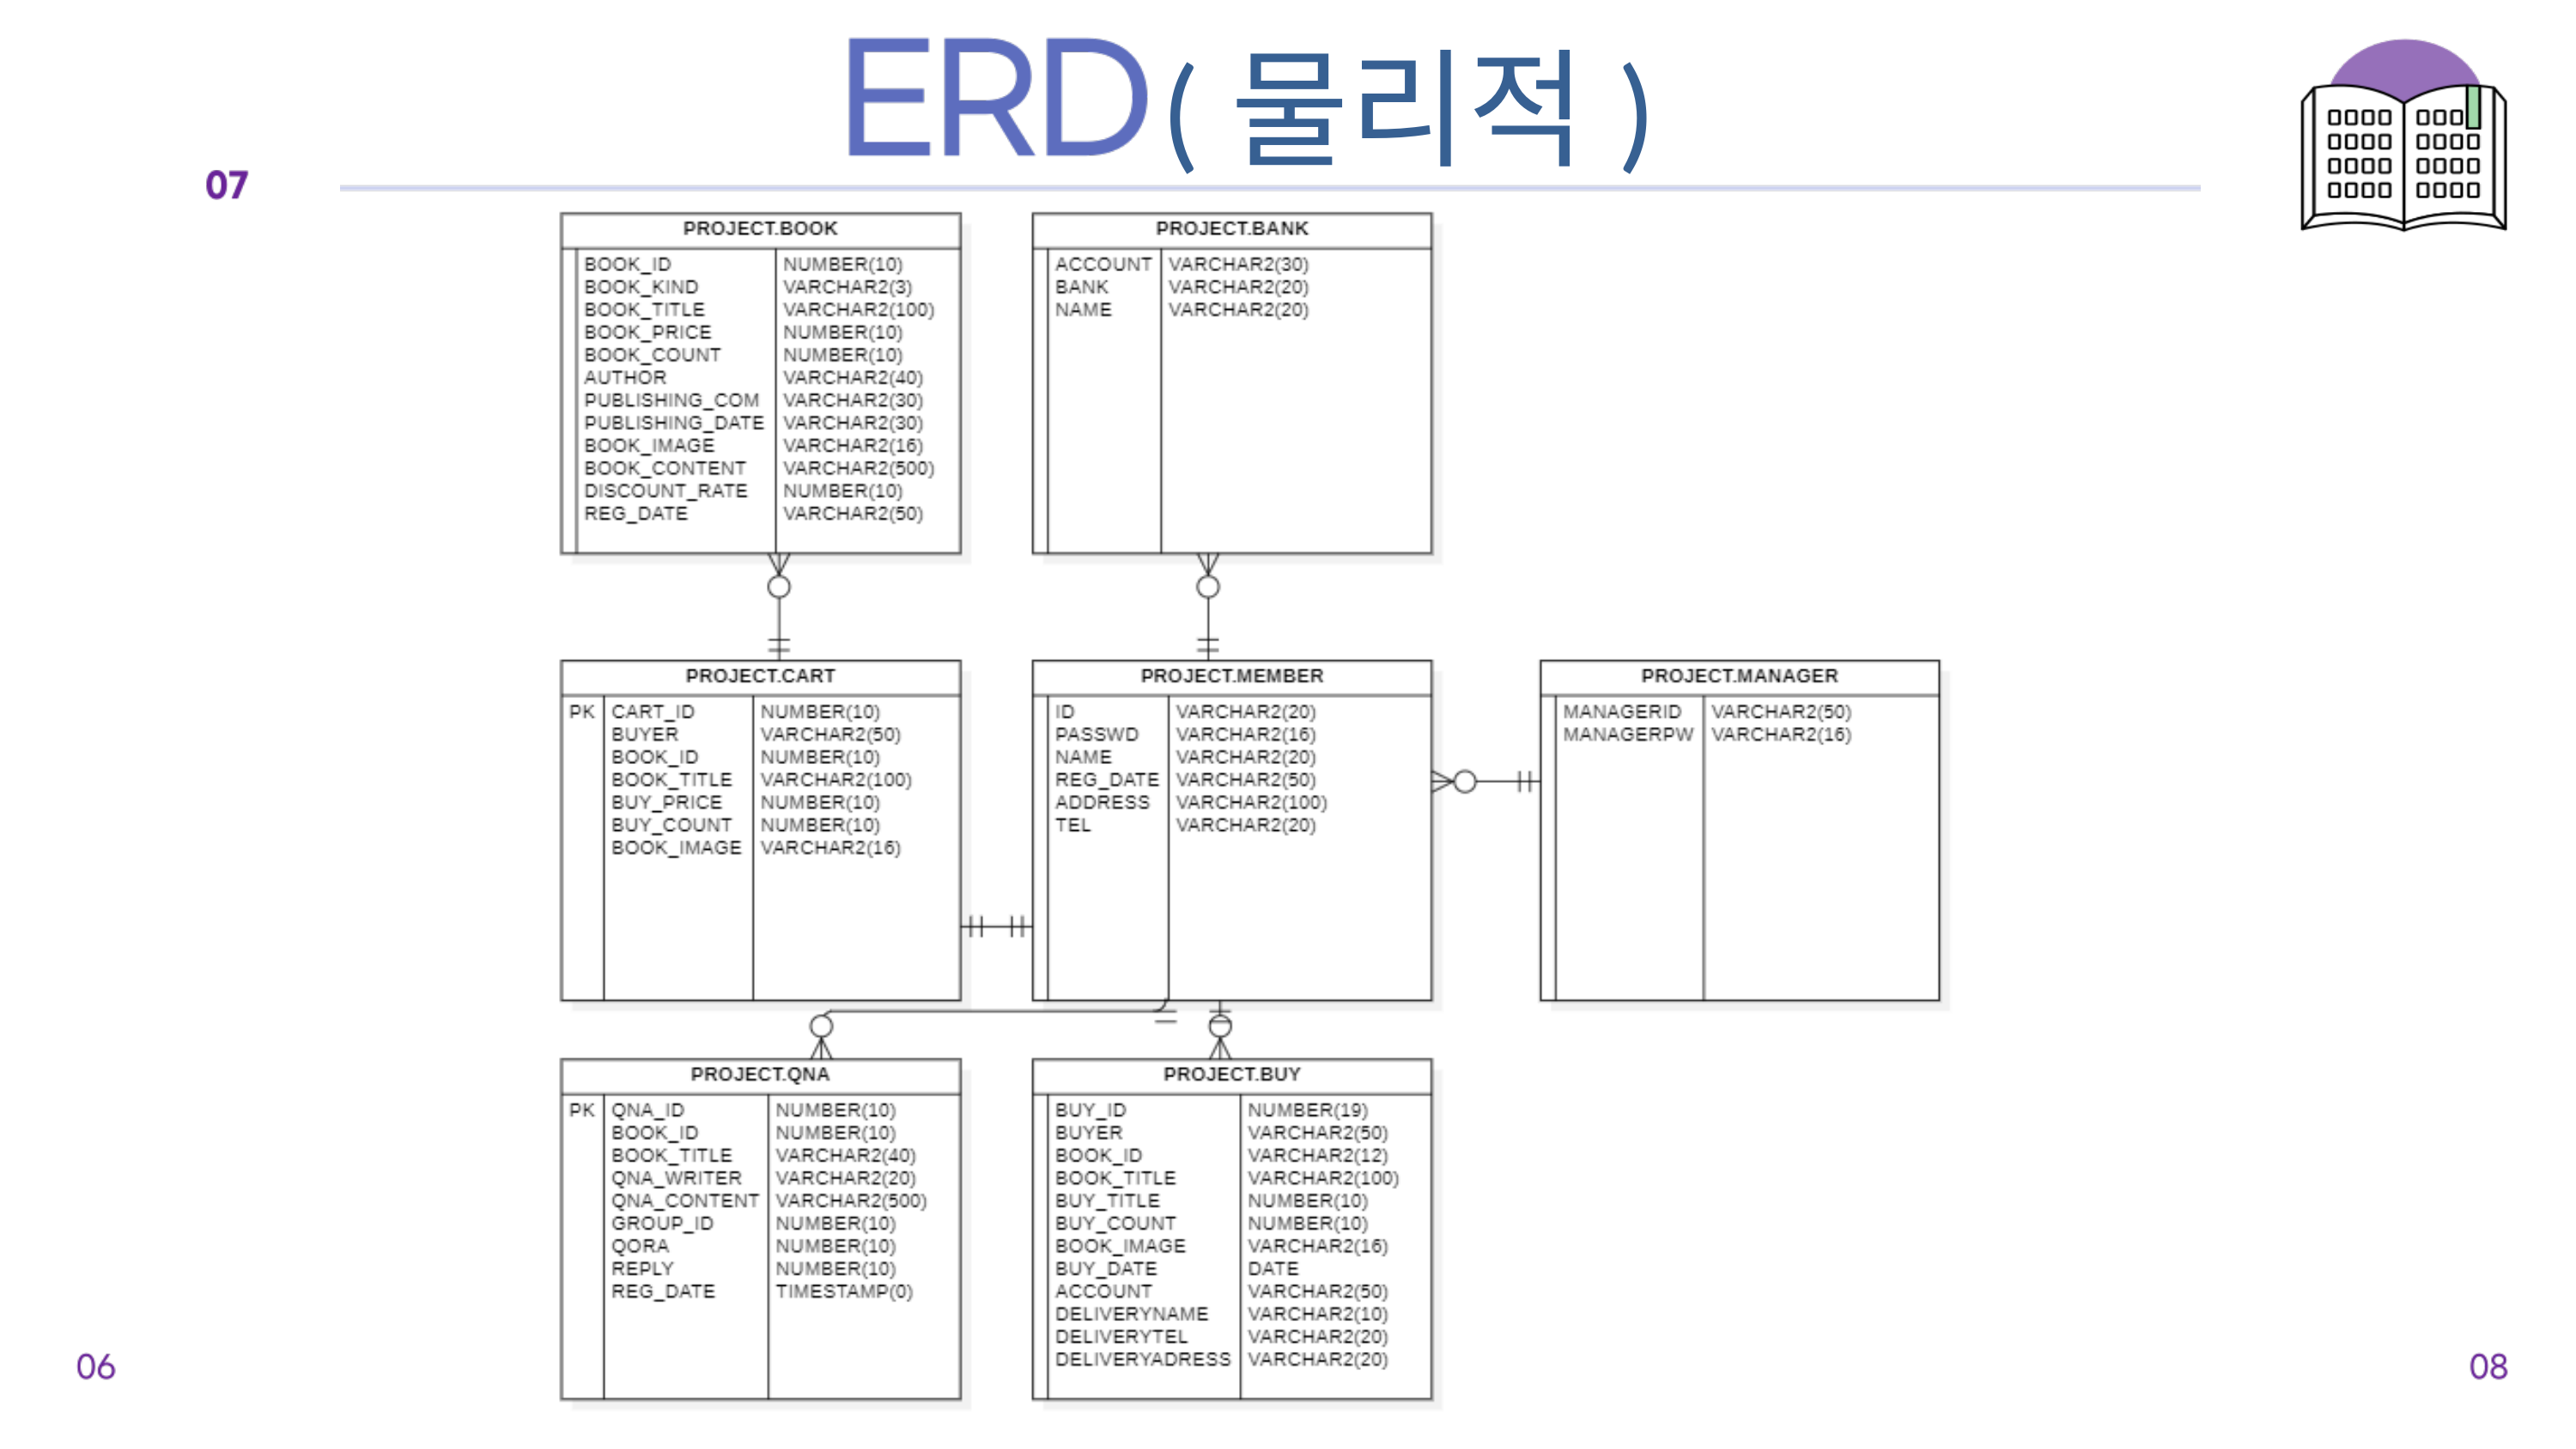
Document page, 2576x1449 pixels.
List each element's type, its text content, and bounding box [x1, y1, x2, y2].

picture [71, 1346, 131, 1403]
picture [538, 0, 1959, 1427]
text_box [1217, 180, 2202, 197]
picture [2464, 1346, 2524, 1403]
picture [199, 160, 264, 228]
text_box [340, 180, 699, 197]
text_box (물리적) [1217, 21, 1760, 178]
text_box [2233, 0, 2576, 284]
